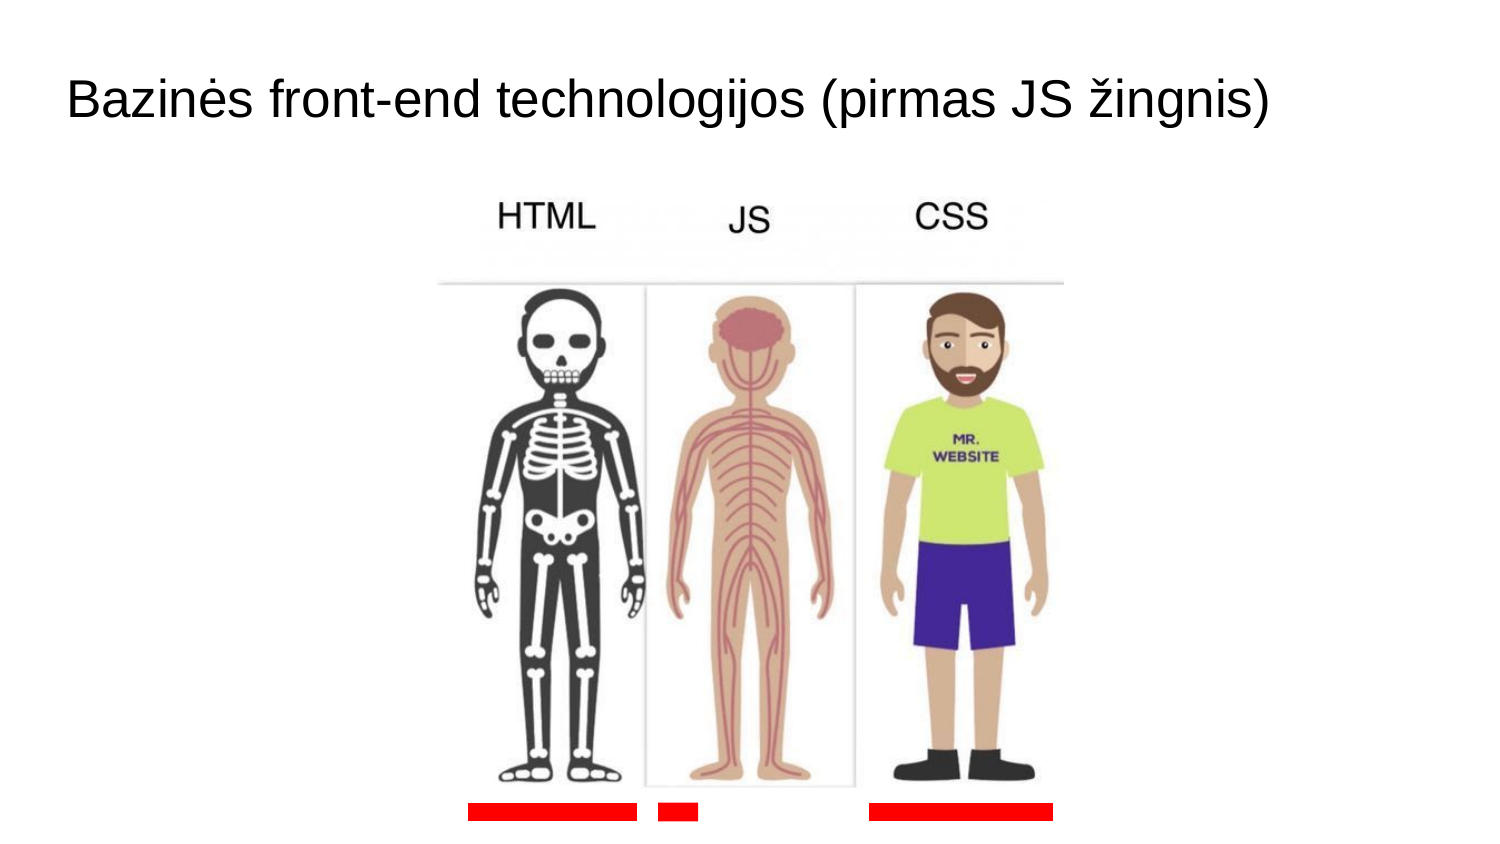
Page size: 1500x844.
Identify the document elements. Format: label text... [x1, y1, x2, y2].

picture [436, 161, 1064, 789]
title Bazinės front-end technologijos (pirmas JS žingnis) [51, 49, 1449, 143]
